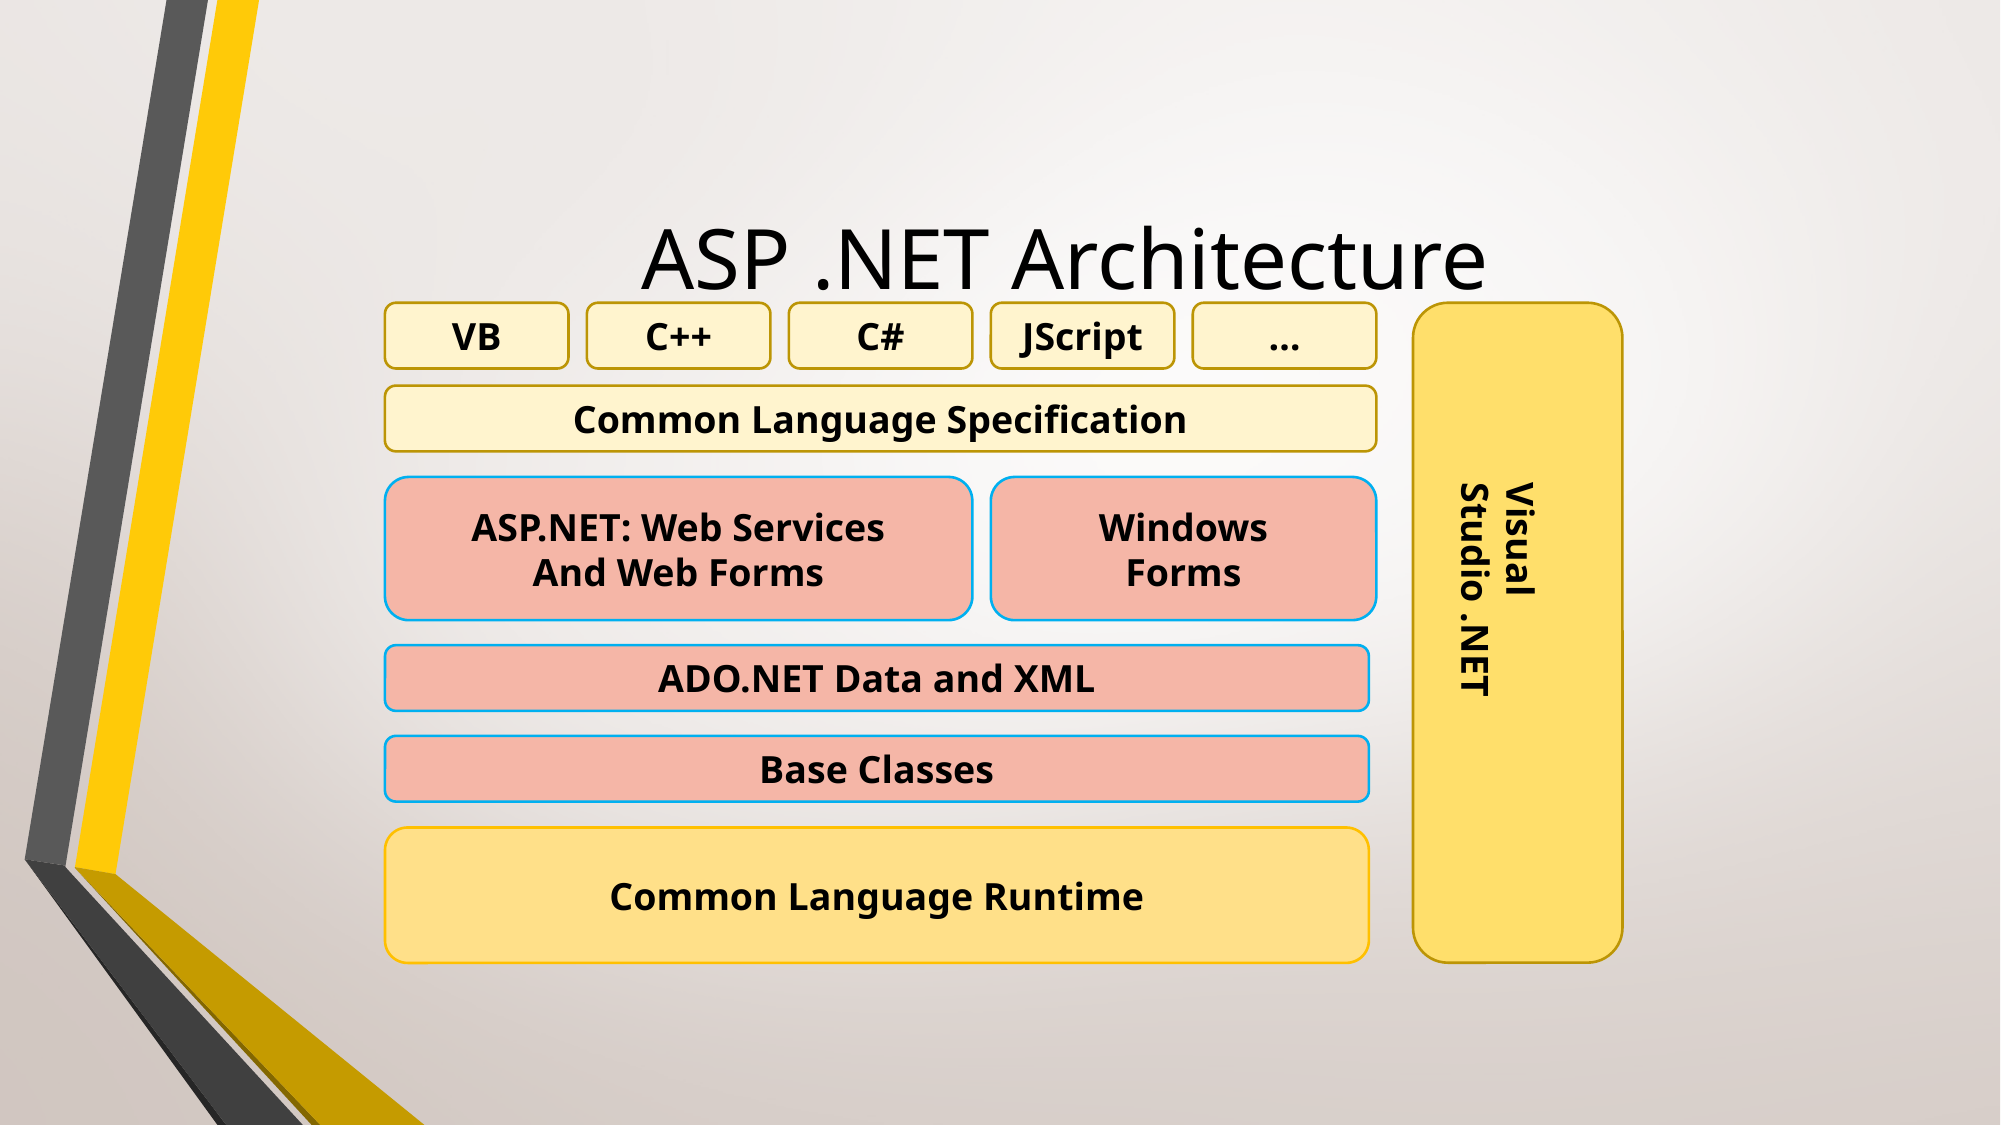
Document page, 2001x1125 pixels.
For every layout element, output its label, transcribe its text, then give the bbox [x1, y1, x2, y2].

text_box ADO.NET Data and XML [383, 643, 1371, 713]
title ASP .NET Architecture [243, 112, 1887, 400]
text_box Common Language Runtime [383, 826, 1371, 965]
text_box Common Language Specification [383, 384, 1378, 453]
text_box VB [383, 301, 570, 370]
text_box Windows Forms [989, 475, 1378, 622]
text_box C++ [585, 301, 772, 370]
text_box C# [787, 301, 974, 370]
text_box … [1191, 301, 1378, 370]
text_box Visual Studio .NET [1401, 468, 1552, 798]
text_box Base Classes [383, 734, 1371, 803]
text_box JScript [989, 301, 1176, 370]
text_box [1411, 301, 1624, 965]
text_box ASP.NET: Web Services And Web Forms [383, 475, 974, 622]
